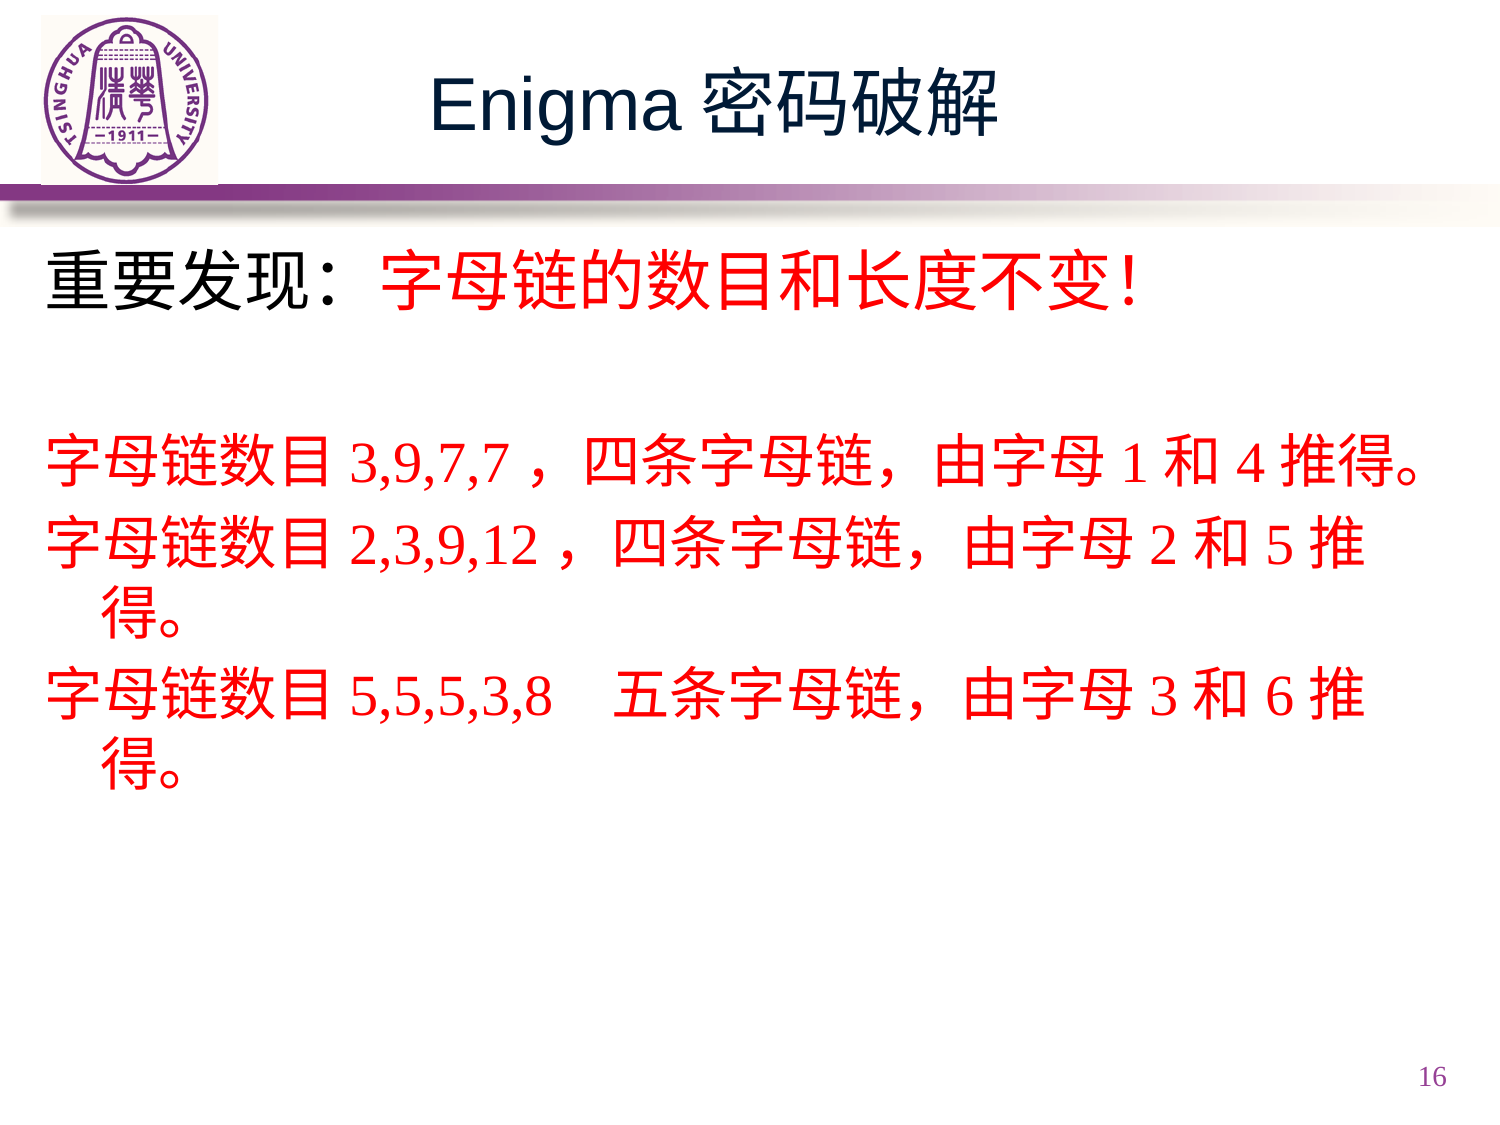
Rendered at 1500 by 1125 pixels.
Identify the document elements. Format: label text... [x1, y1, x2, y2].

slide_number 16 [1149, 1049, 1463, 1125]
picture [0, 15, 1500, 227]
title Enigma密码破解 [194, 19, 1235, 182]
list 重要发现：字母链的数目和长度不变！ 字母链数目3,9,7,7，四条字母链，由字母1和4推得。 字母链数目2,3,9,12，四条字母链，由字母2和5推得。 字母链数目5,5,5,3,8 五条字母链，由字母3和6推得。 [29, 231, 1430, 1047]
